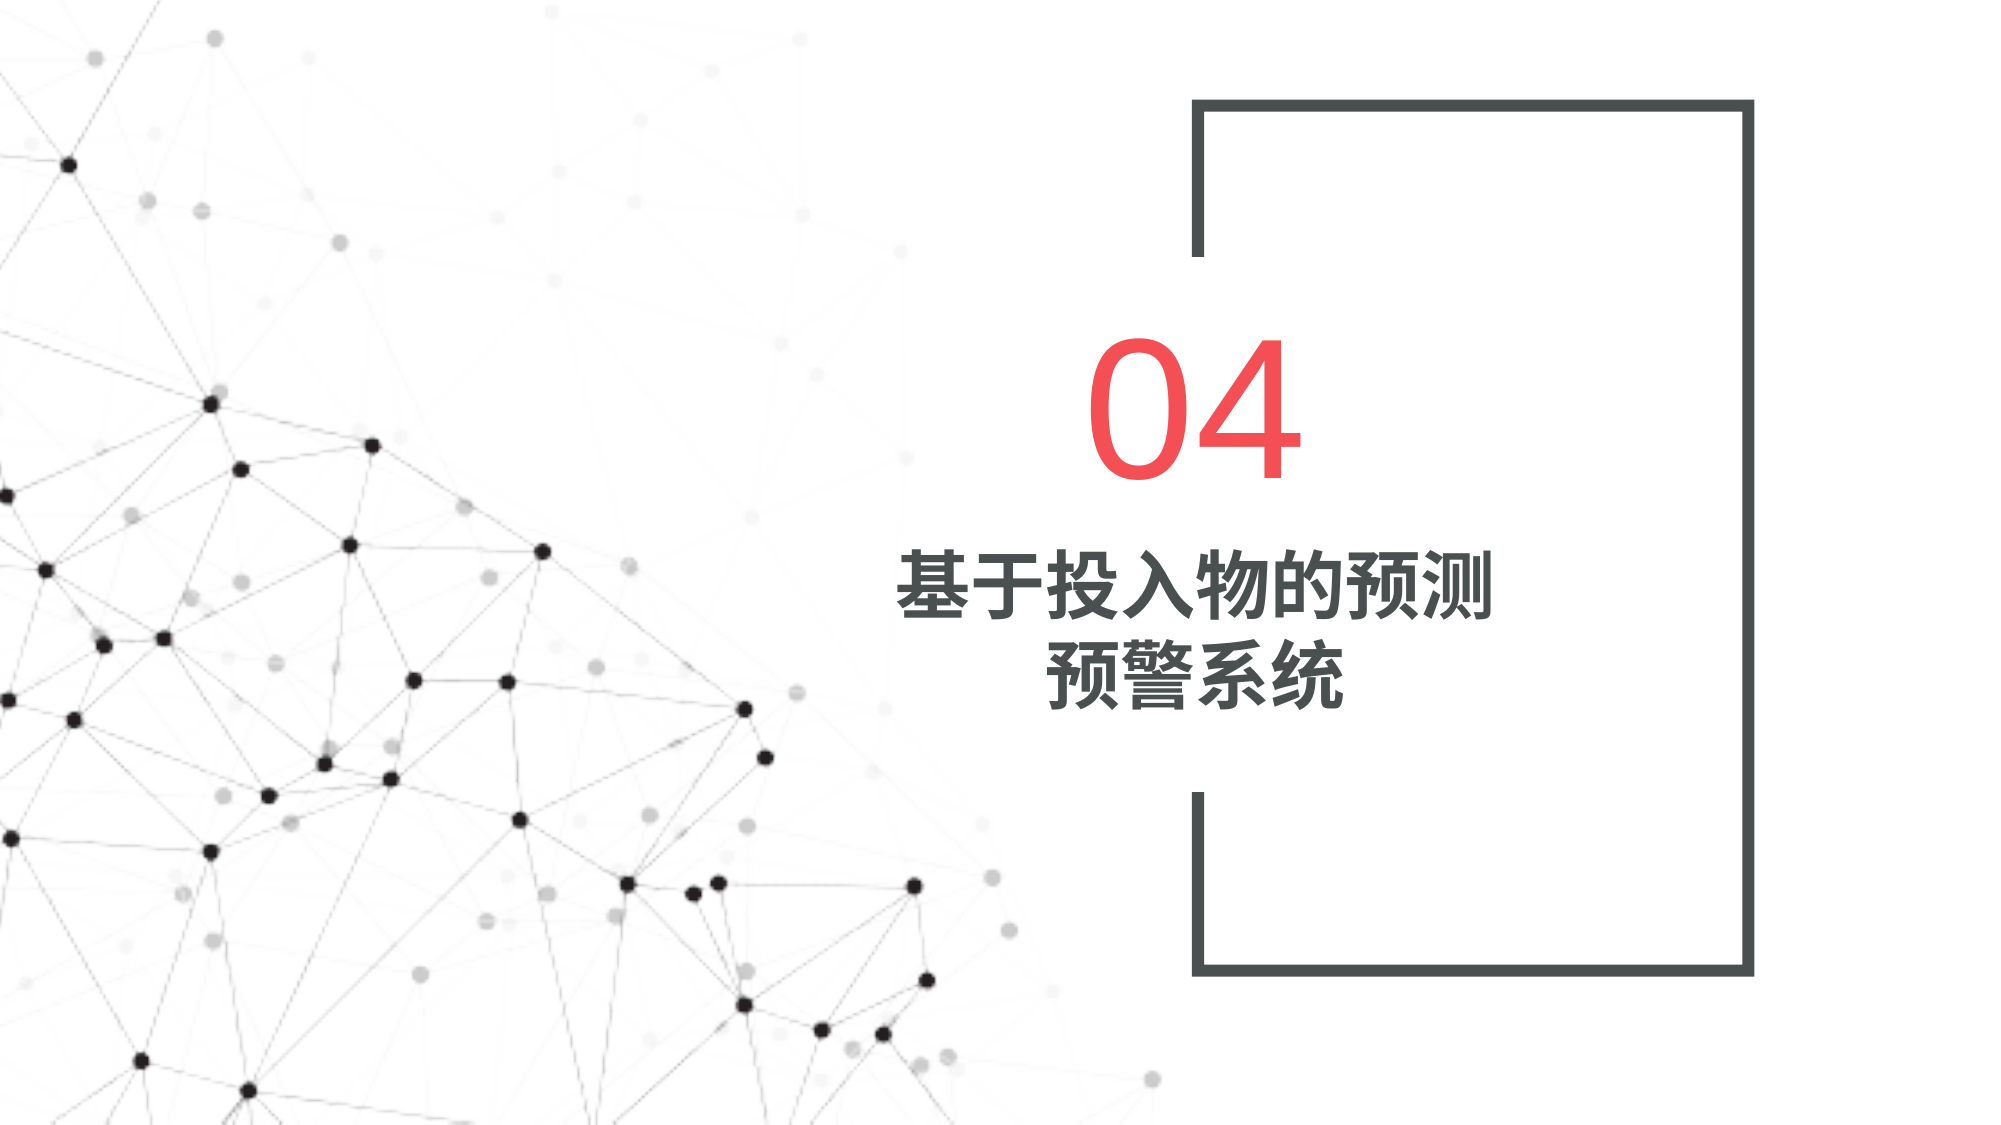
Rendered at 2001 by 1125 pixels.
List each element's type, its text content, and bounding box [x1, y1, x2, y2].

text_box 04 [1246, 271, 1474, 527]
picture [0, 0, 1246, 1125]
text_box [1246, 99, 1756, 978]
text_box 基于投入物的预测 预警系统 [1246, 530, 1590, 726]
